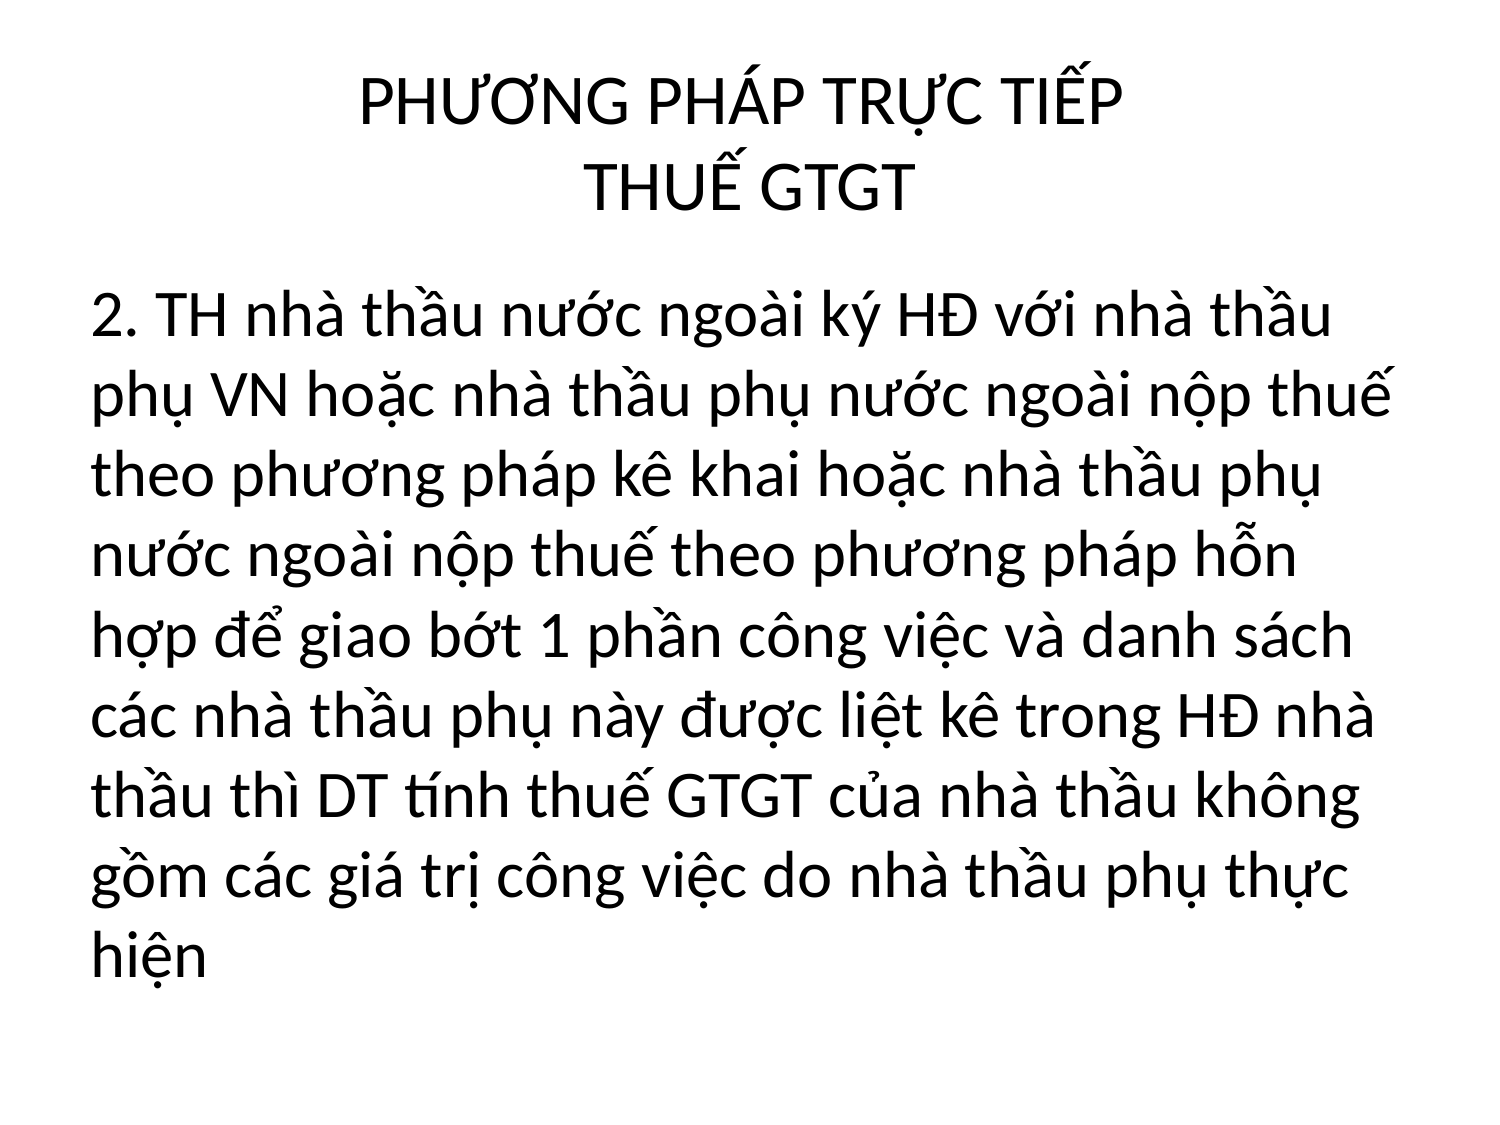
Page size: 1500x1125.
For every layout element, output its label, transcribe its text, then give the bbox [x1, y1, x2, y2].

title PHƯƠNG PHÁP TRỰC TIẾP THUẾ GTGT [75, 45, 1425, 233]
list 2. TH nhà thầu nước ngoài ký HĐ với nhà thầu phụ VN hoặc nhà thầu phụ nước ngoài nộp thuế theo phương pháp kê khai hoặc nhà thầu phụ nước ngoài nộp thuế theo phương pháp hỗn hợp để giao bớt 1 phần công việc và danh sách các nhà thầu phụ này được liệt kê trong HĐ nhà thầu thì DT tính thuế GTGT của nhà thầu không gồm các giá trị công việc do nhà thầu phụ thực hiện [75, 262, 1425, 1005]
